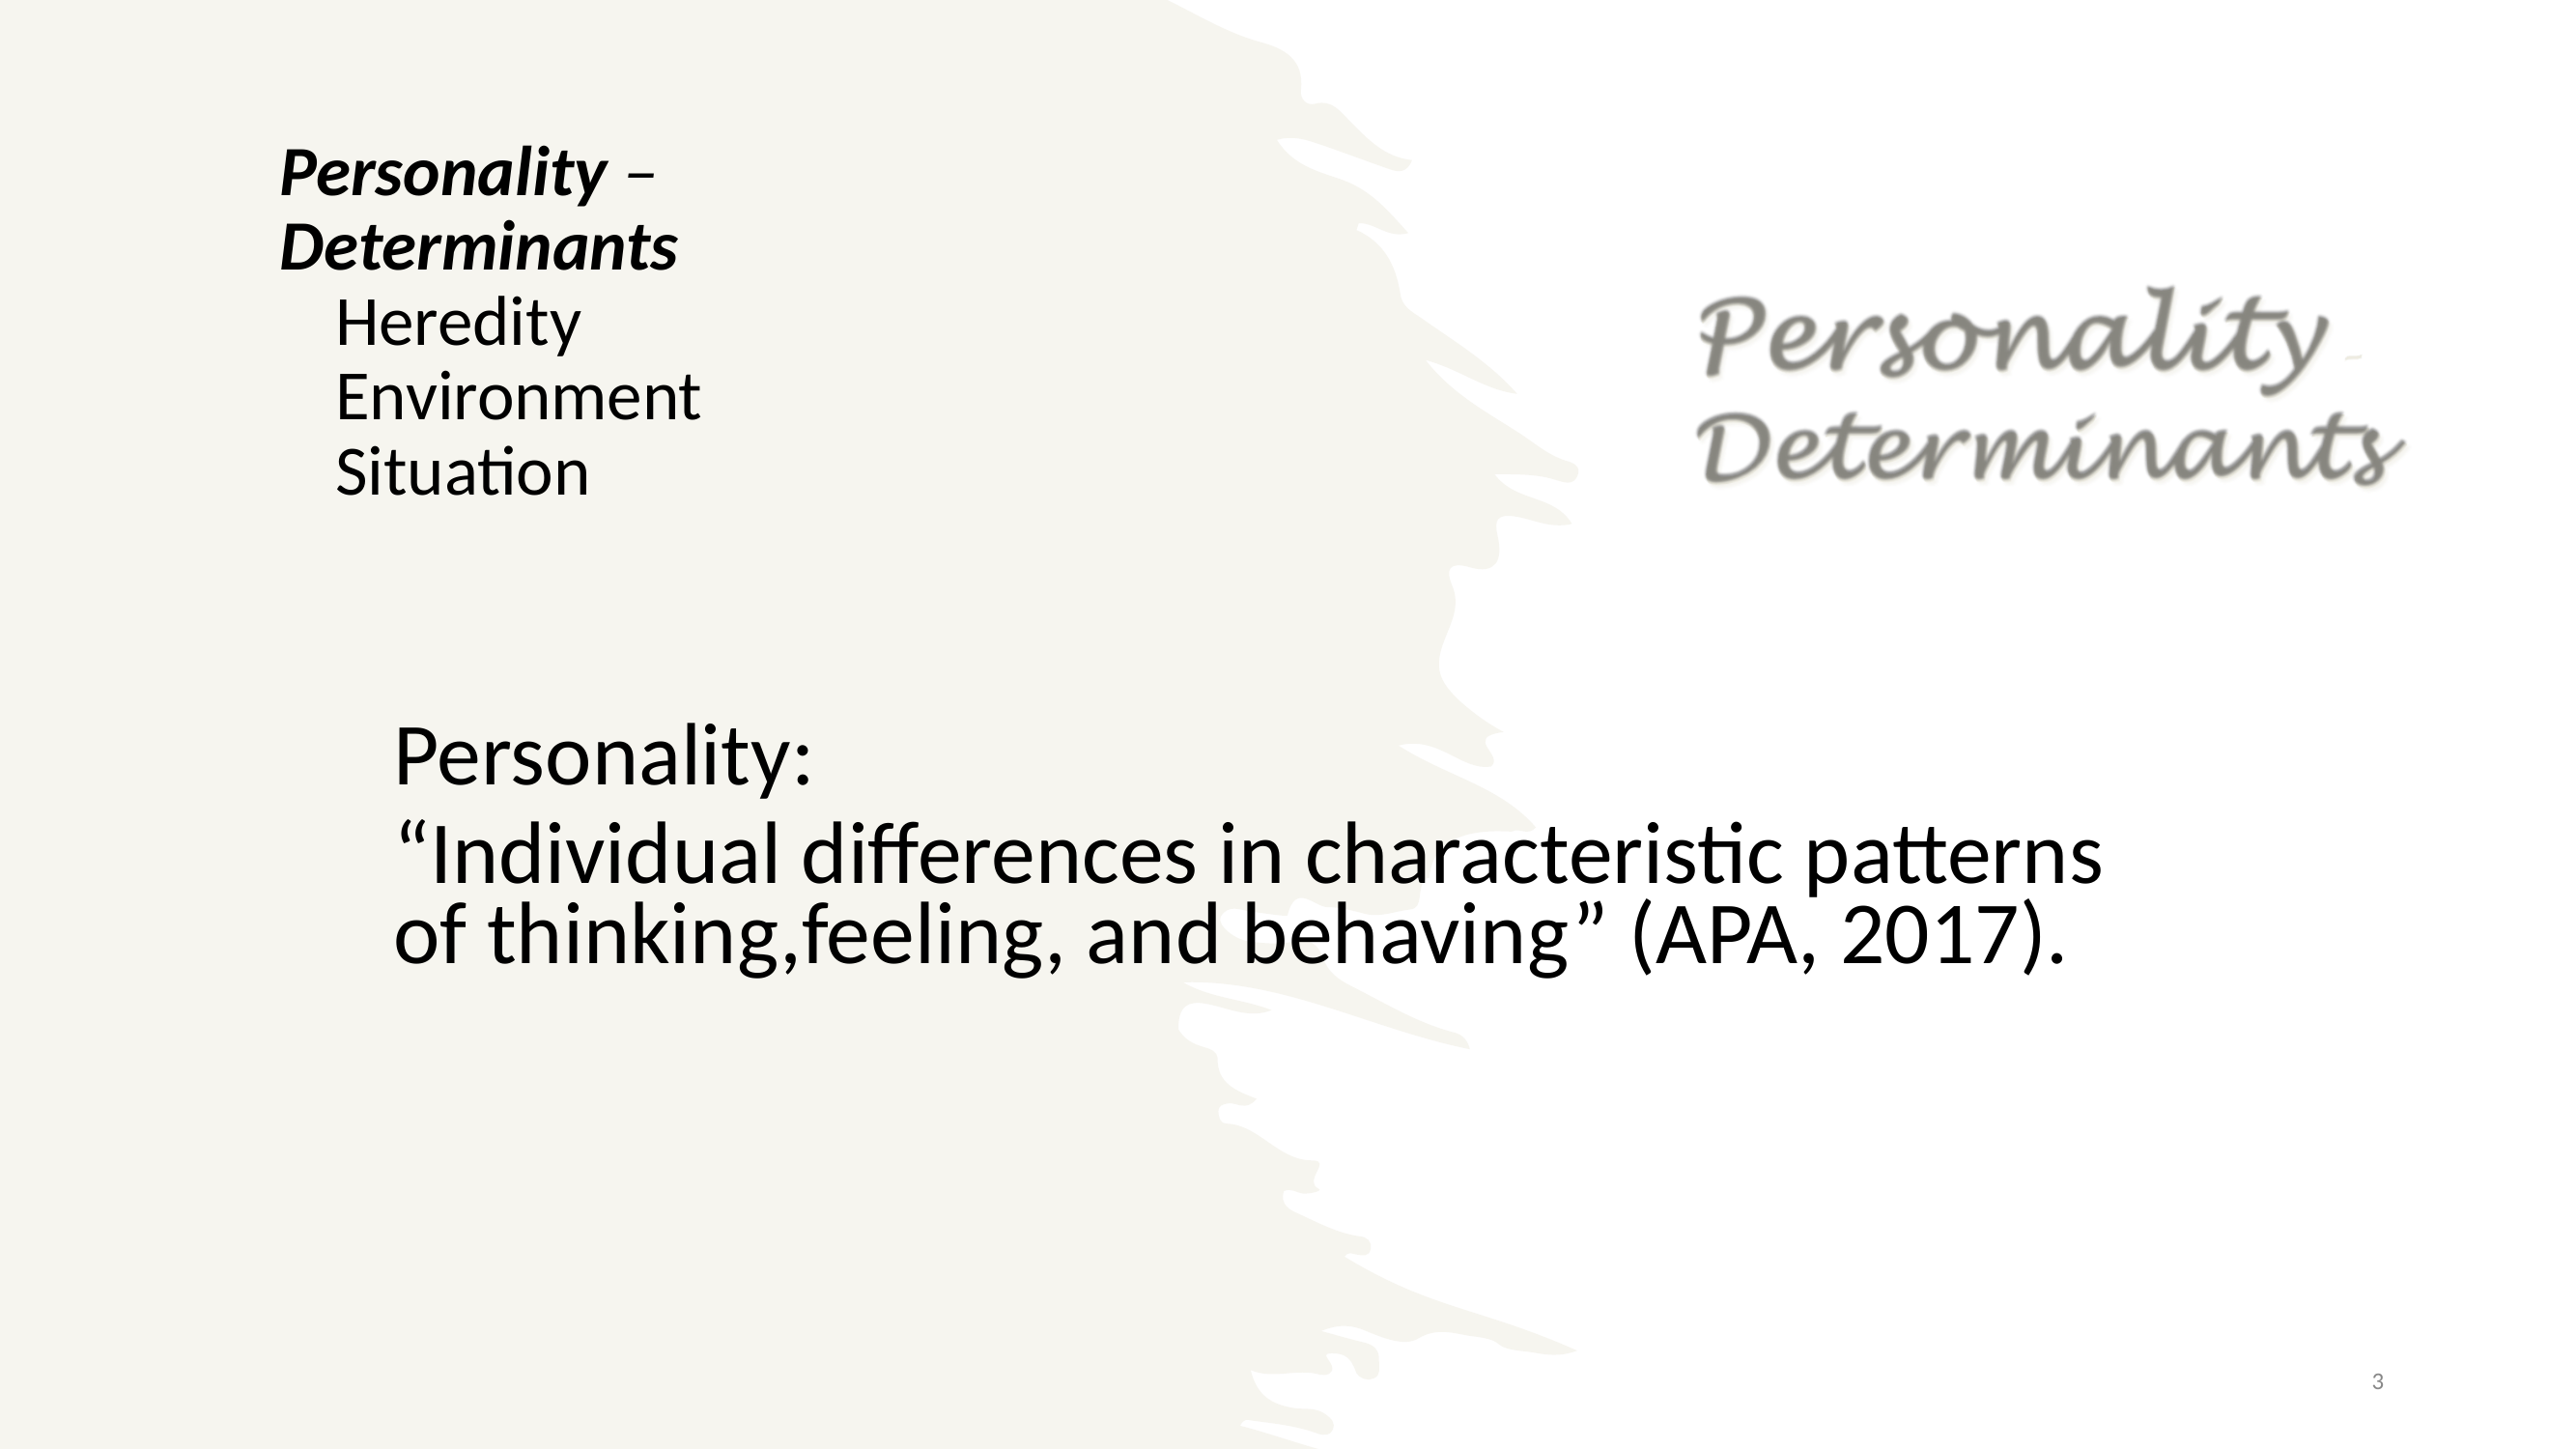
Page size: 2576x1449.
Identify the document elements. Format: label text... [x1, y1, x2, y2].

slide_number ‹#› [1819, 1343, 2399, 1421]
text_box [1626, 246, 2441, 563]
text_box Personality – Determinants Heredity Environment Situation [263, 135, 1272, 517]
text_box [0, 0, 1579, 1449]
text_box [1170, 0, 2575, 1449]
text_box Personality: “Individual differences in characteristic patterns of thinking,feeling, and behaving” (APA, 2017). [56, 713, 2338, 1297]
